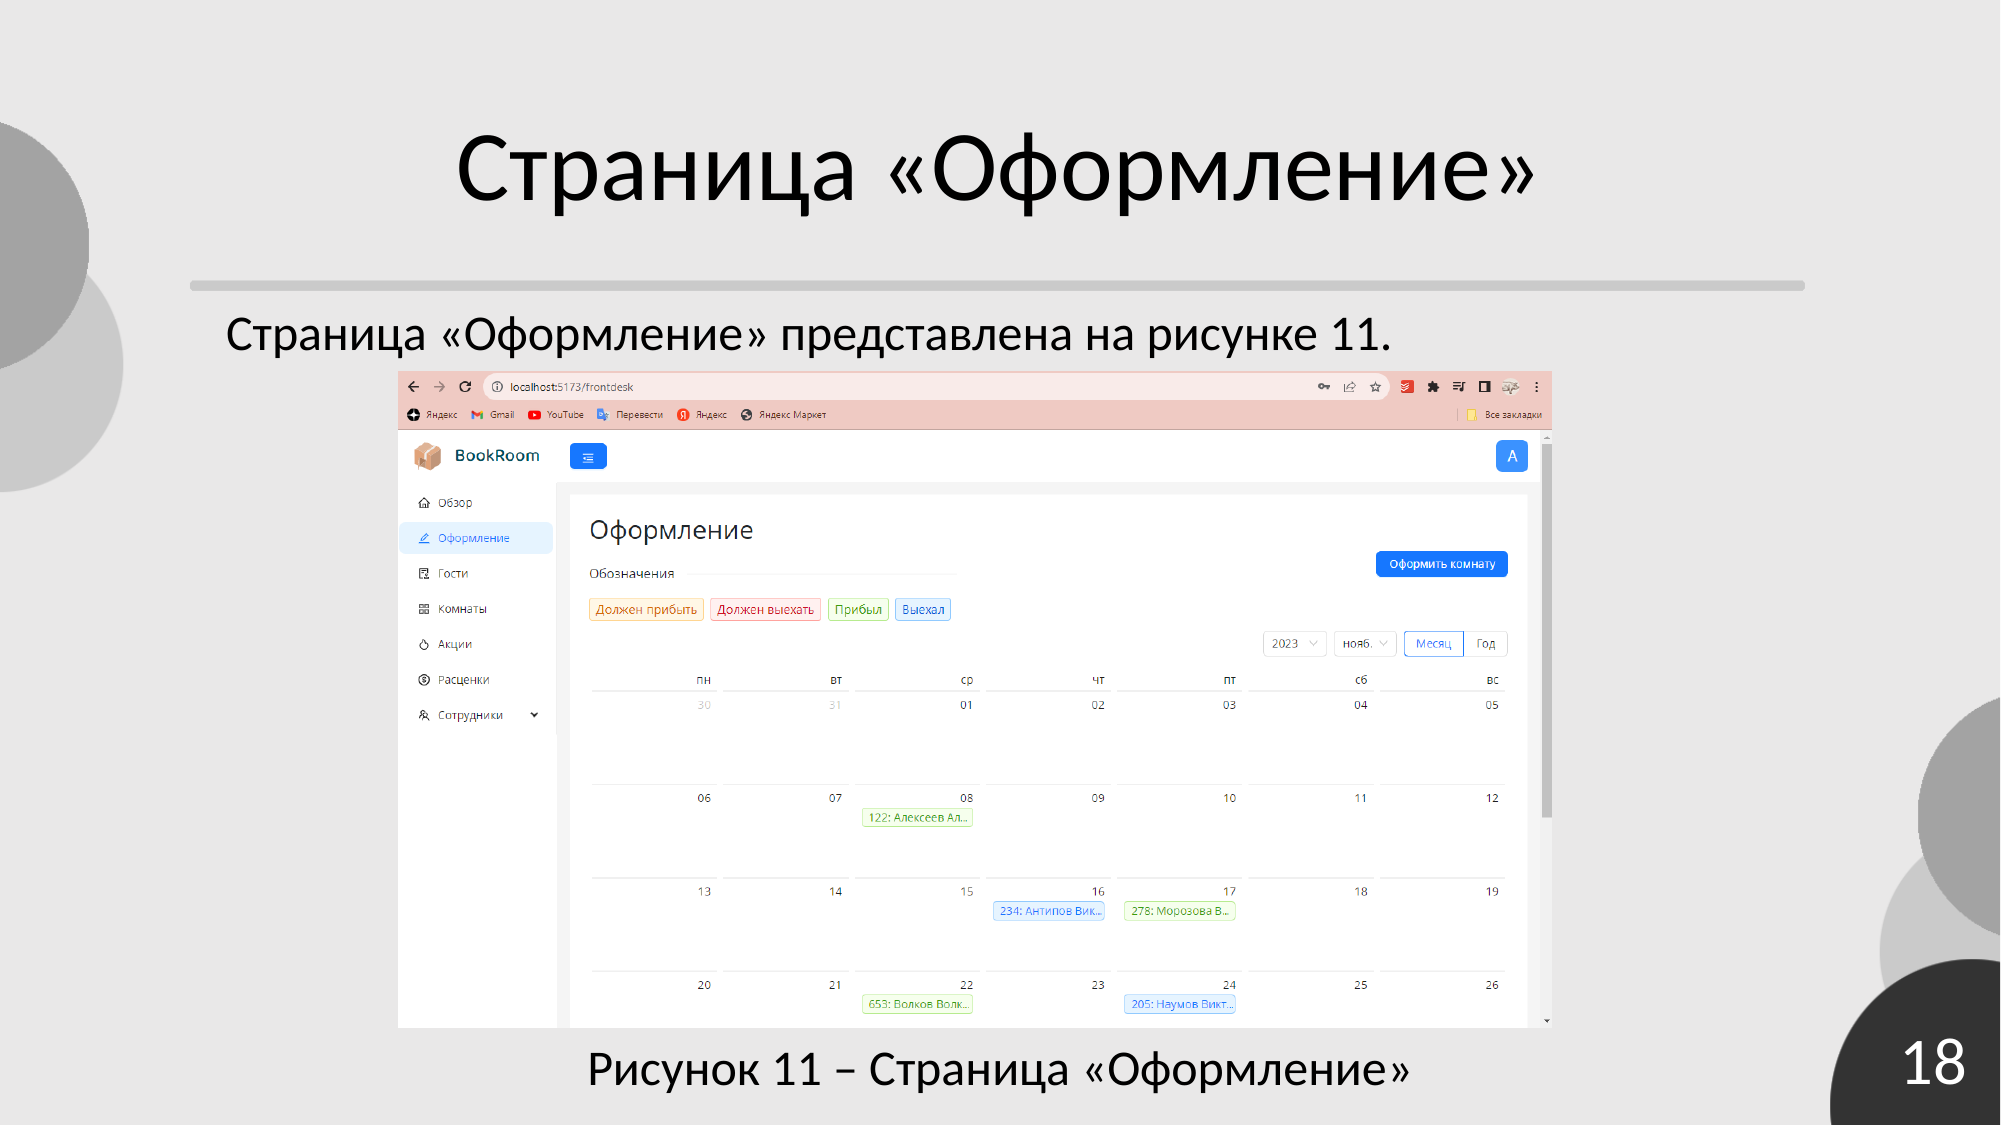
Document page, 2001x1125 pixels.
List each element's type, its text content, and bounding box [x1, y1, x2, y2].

text_box Рисунок 11 – Страница «Оформление» [363, 1027, 1637, 1125]
title Страница «Оформление» [137, 59, 1863, 278]
list Страница «Оформление» представлена на рисунке 11. [137, 299, 1863, 1014]
picture [0, 0, 2001, 1125]
slide_number 18 [1879, 1027, 1983, 1088]
